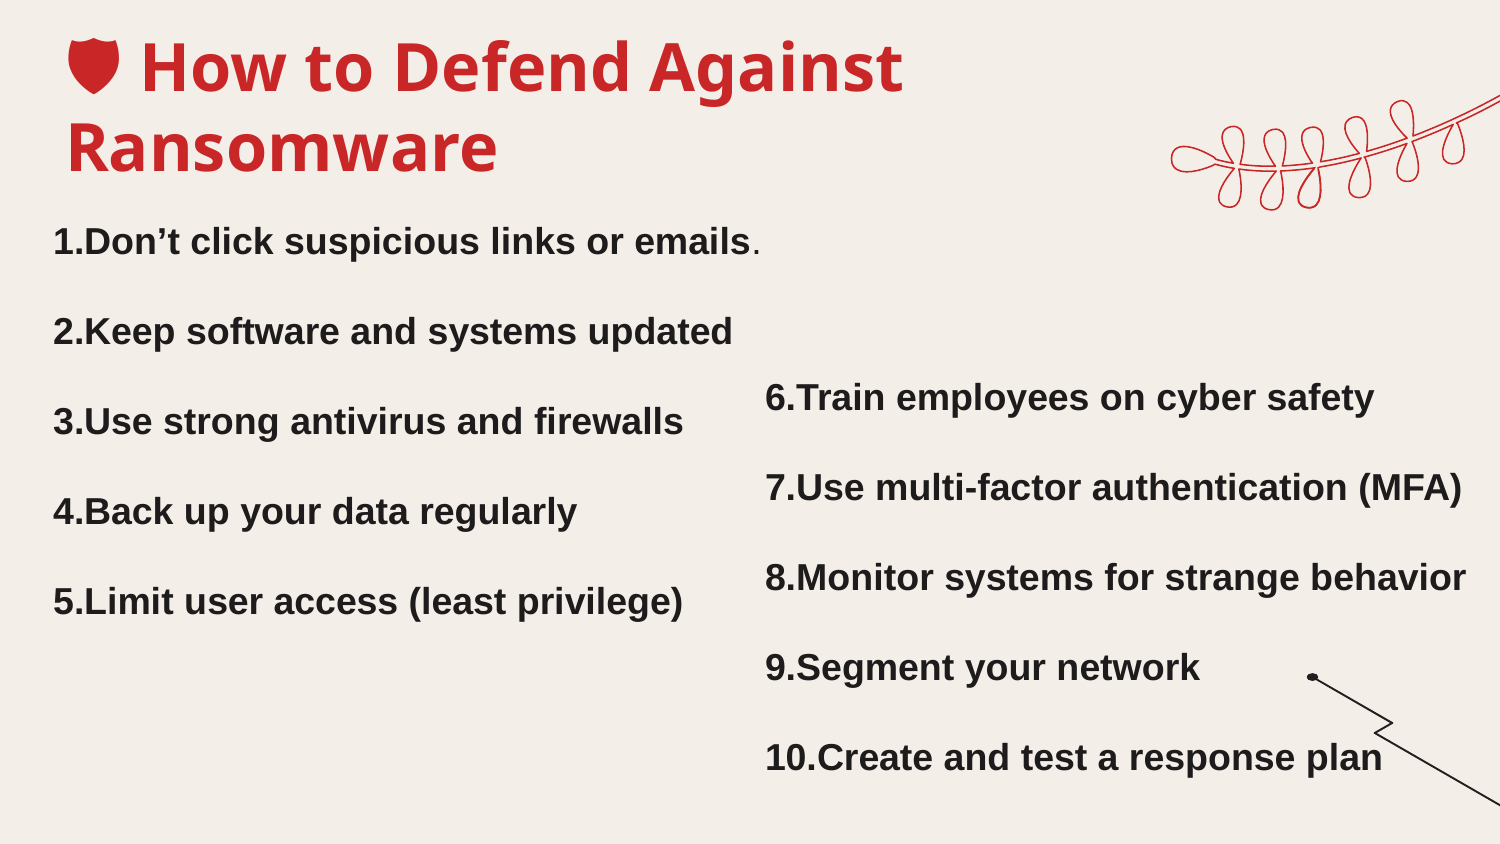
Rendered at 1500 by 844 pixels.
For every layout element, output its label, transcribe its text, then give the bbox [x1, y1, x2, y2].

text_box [1306, 673, 1500, 809]
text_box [1267, 0, 1434, 302]
text_box Don’t click suspicious links or emails. Keep software and systems updated Use strong antivirus and firewalls Back up your data regularly Limit user access (least privilege) [38, 191, 789, 675]
text_box 6.Train employees on cyber safety 7.Use multi-factor authentication (MFA) 8.Monitor systems for strange behavior 9.Segment your network 10.Create and test a response plan [749, 364, 1500, 830]
title 🛡️ How to Defend Against Ransomware [49, 98, 1262, 193]
